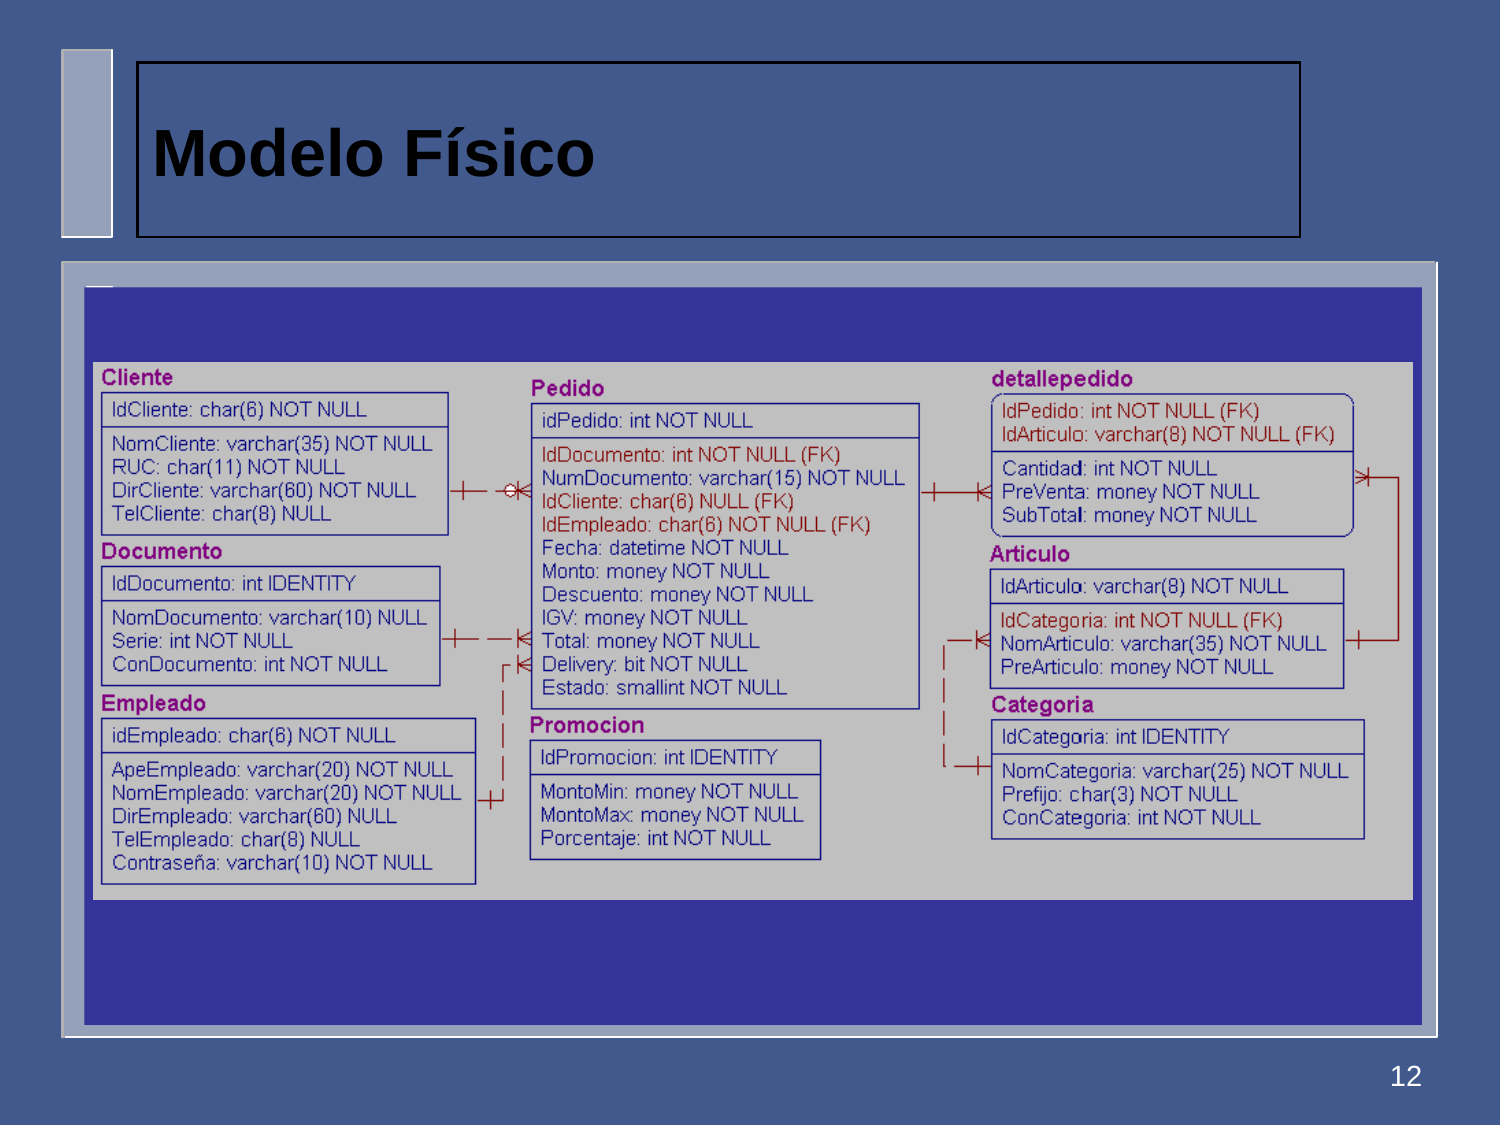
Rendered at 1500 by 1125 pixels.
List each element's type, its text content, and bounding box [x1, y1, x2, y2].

text_box [84, 287, 1422, 1025]
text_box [93, 362, 1413, 900]
slide_number 12 [1125, 1037, 1438, 1113]
title Modelo Físico [137, 62, 1300, 238]
